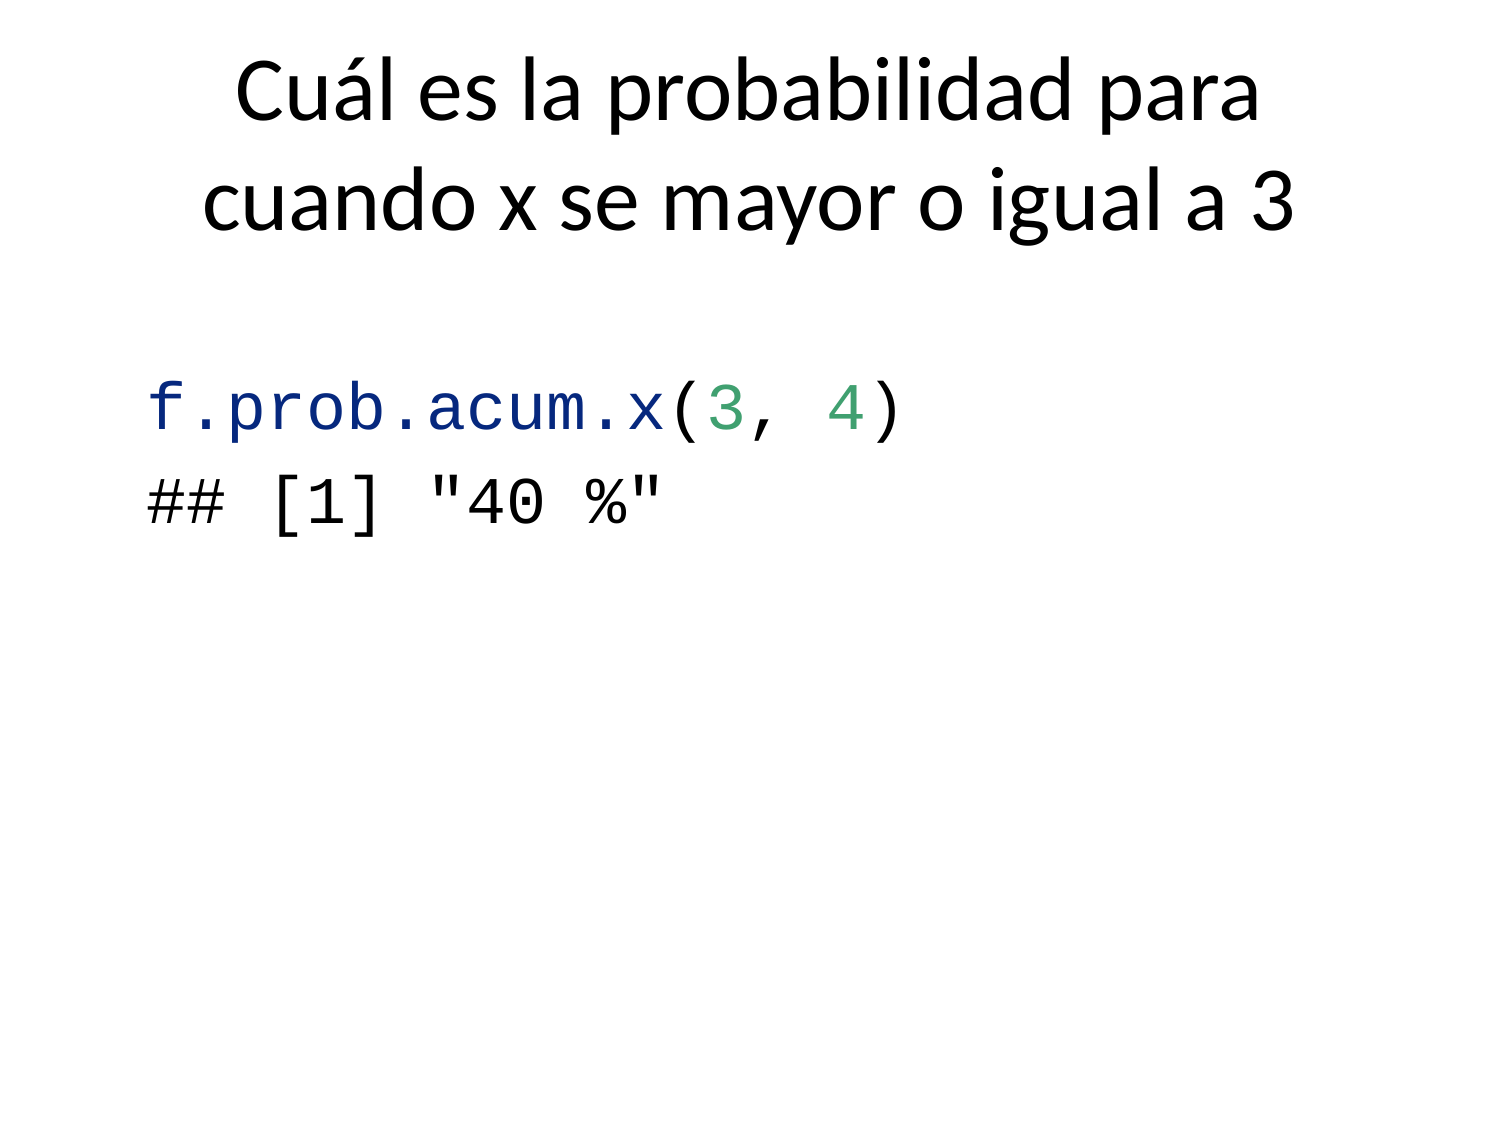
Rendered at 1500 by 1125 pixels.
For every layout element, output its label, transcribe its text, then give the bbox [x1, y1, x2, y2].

title Cuál es la probabilidad para cuando x se mayor o igual a 3 [75, 45, 1425, 233]
